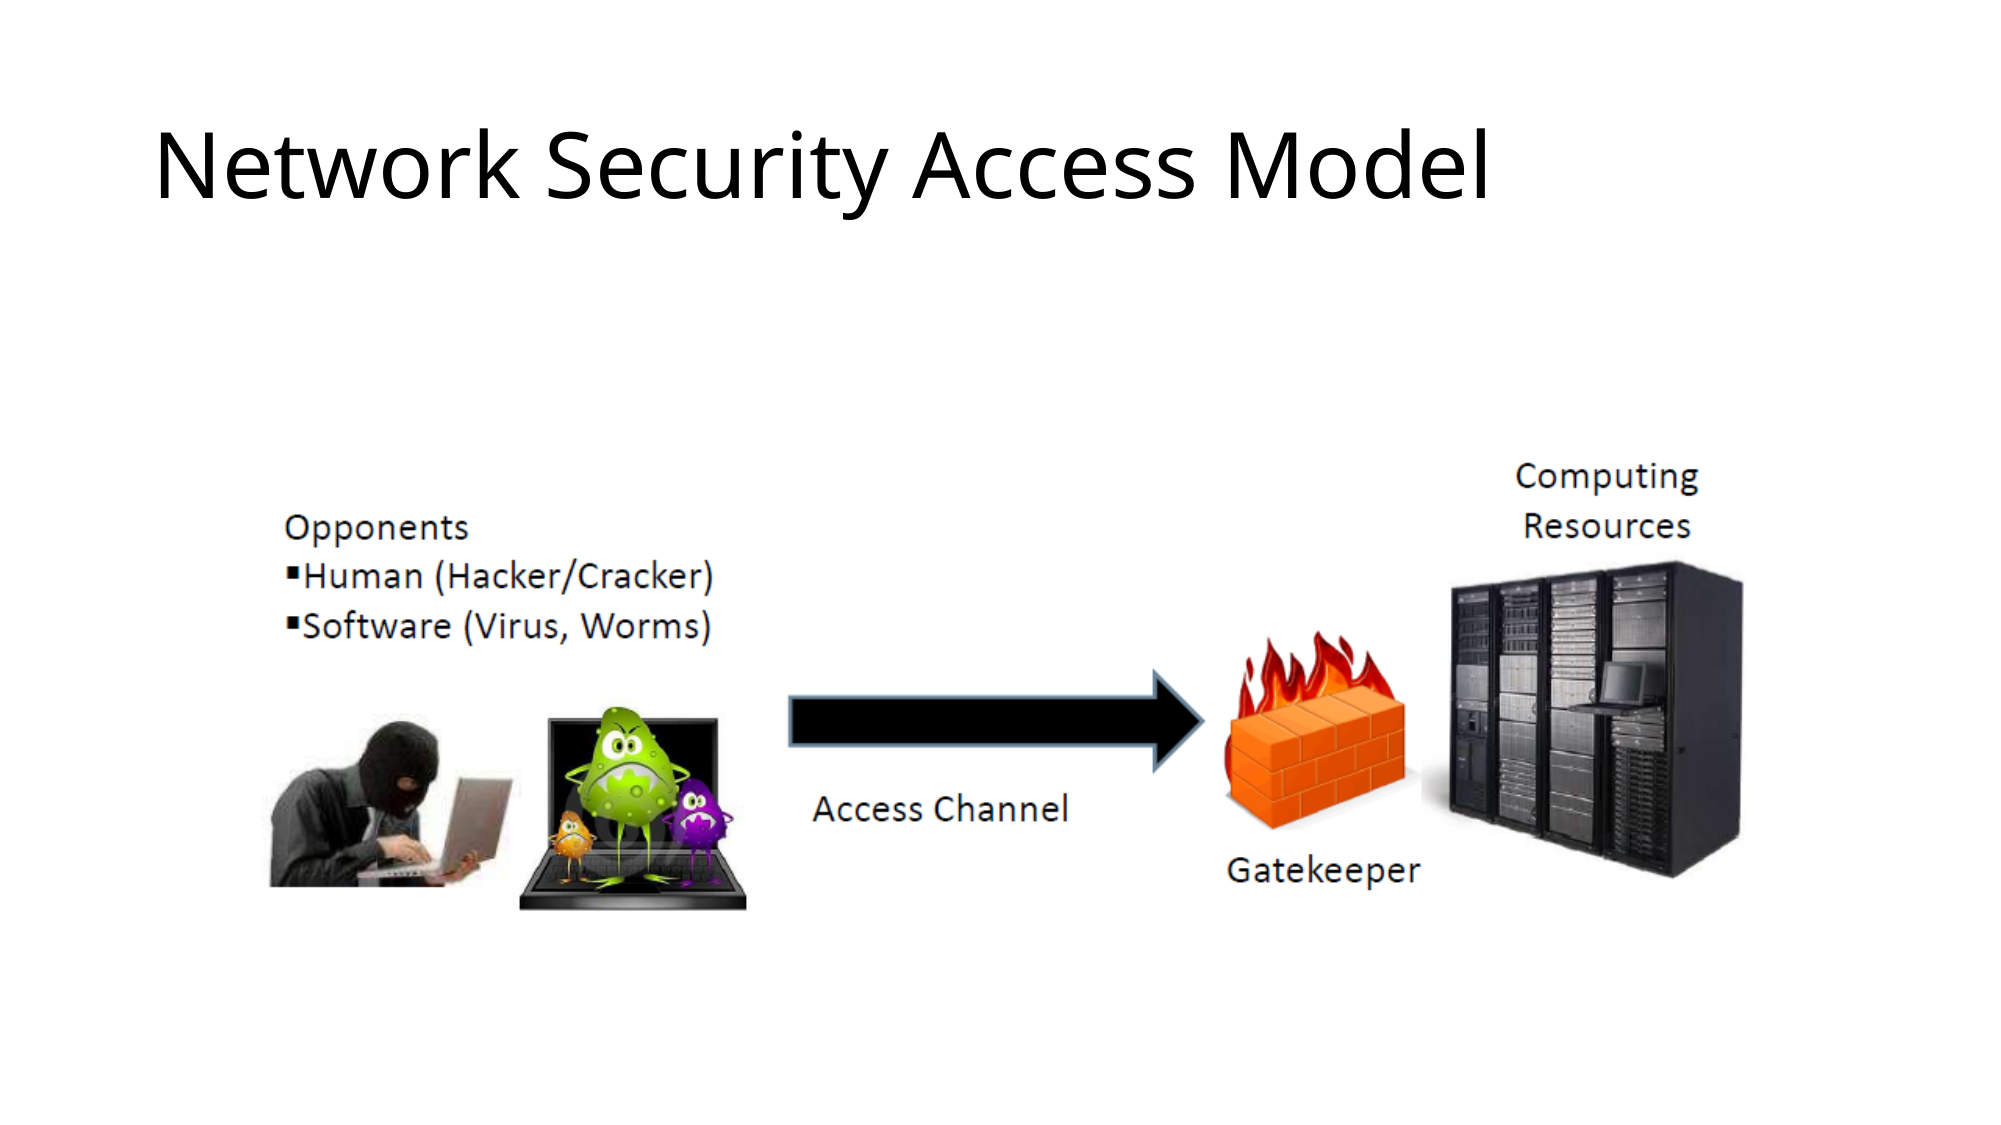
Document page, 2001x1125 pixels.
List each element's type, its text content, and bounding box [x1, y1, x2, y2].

picture [137, 313, 1761, 1036]
title Network Security Access Model [137, 59, 1863, 278]
